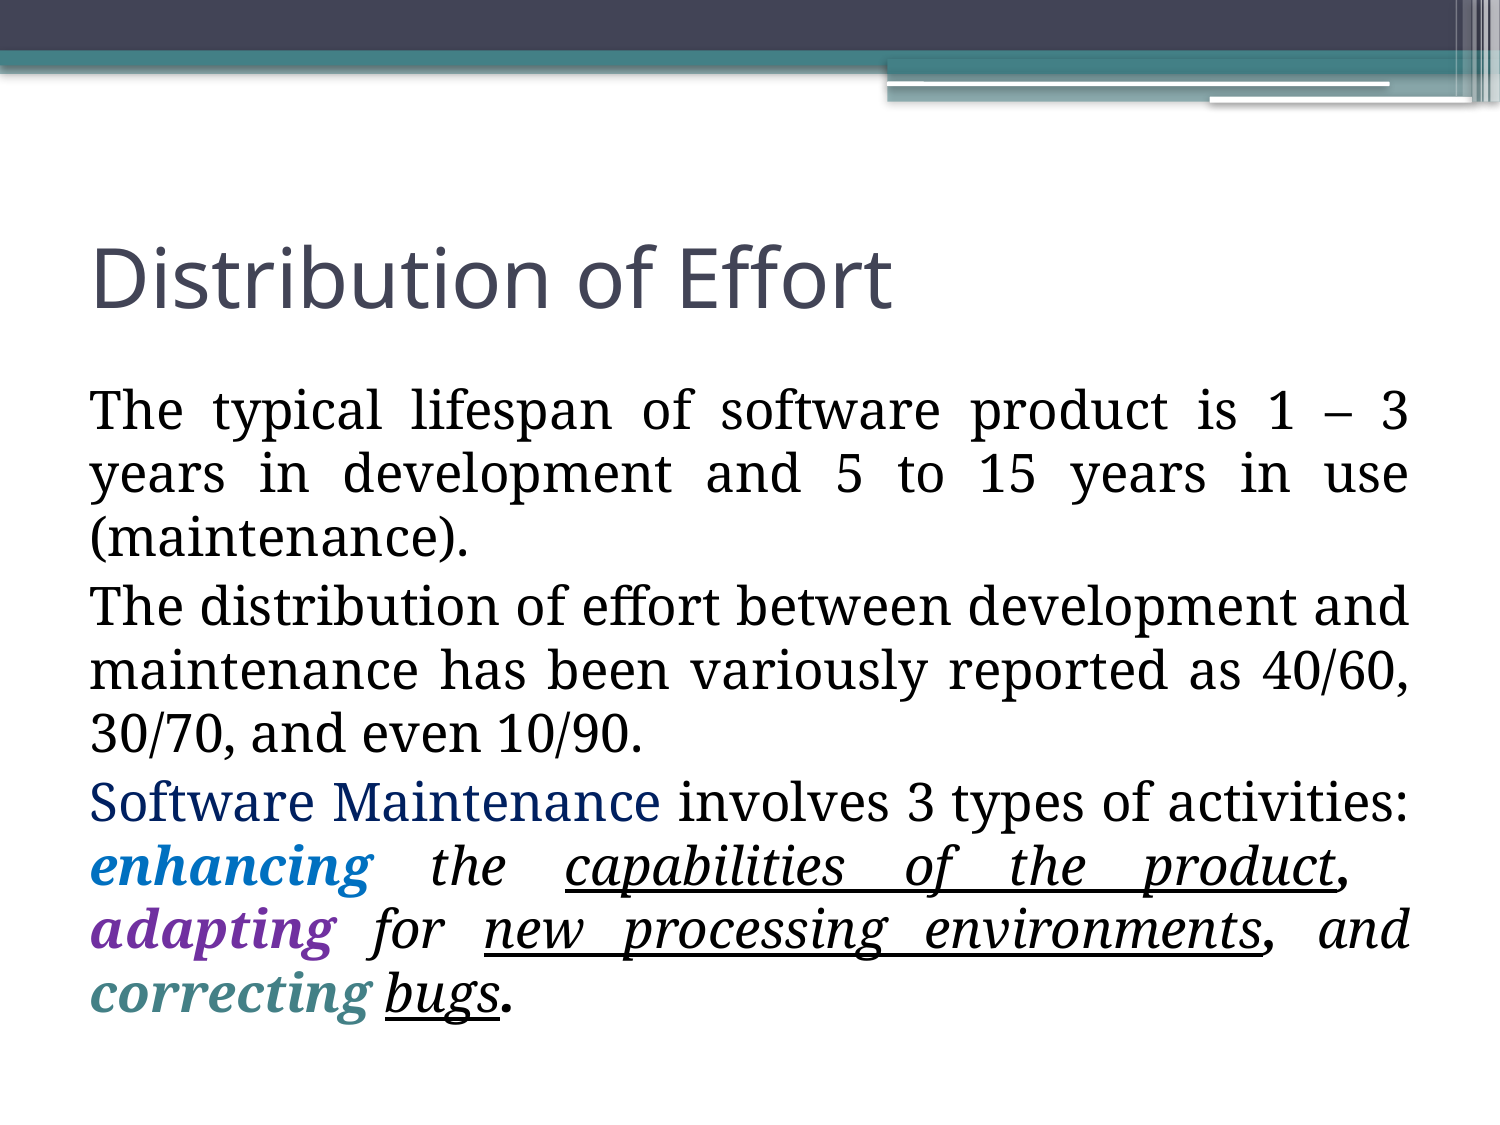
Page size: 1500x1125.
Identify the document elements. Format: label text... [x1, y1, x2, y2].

title Distribution of Effort [75, 187, 1425, 363]
list The typical lifespan of software product is 1 – 3 years in development and 5 to 15 years in use (maintenance). The distribution of effort between development and maintenance has been variously reported as 40/60, 30/70, and even 10/90. Software Maintenance involves 3 types of activities: enhancing the capabilities of the product, adapting for new processing environments, and correcting bugs. [75, 368, 1425, 1079]
